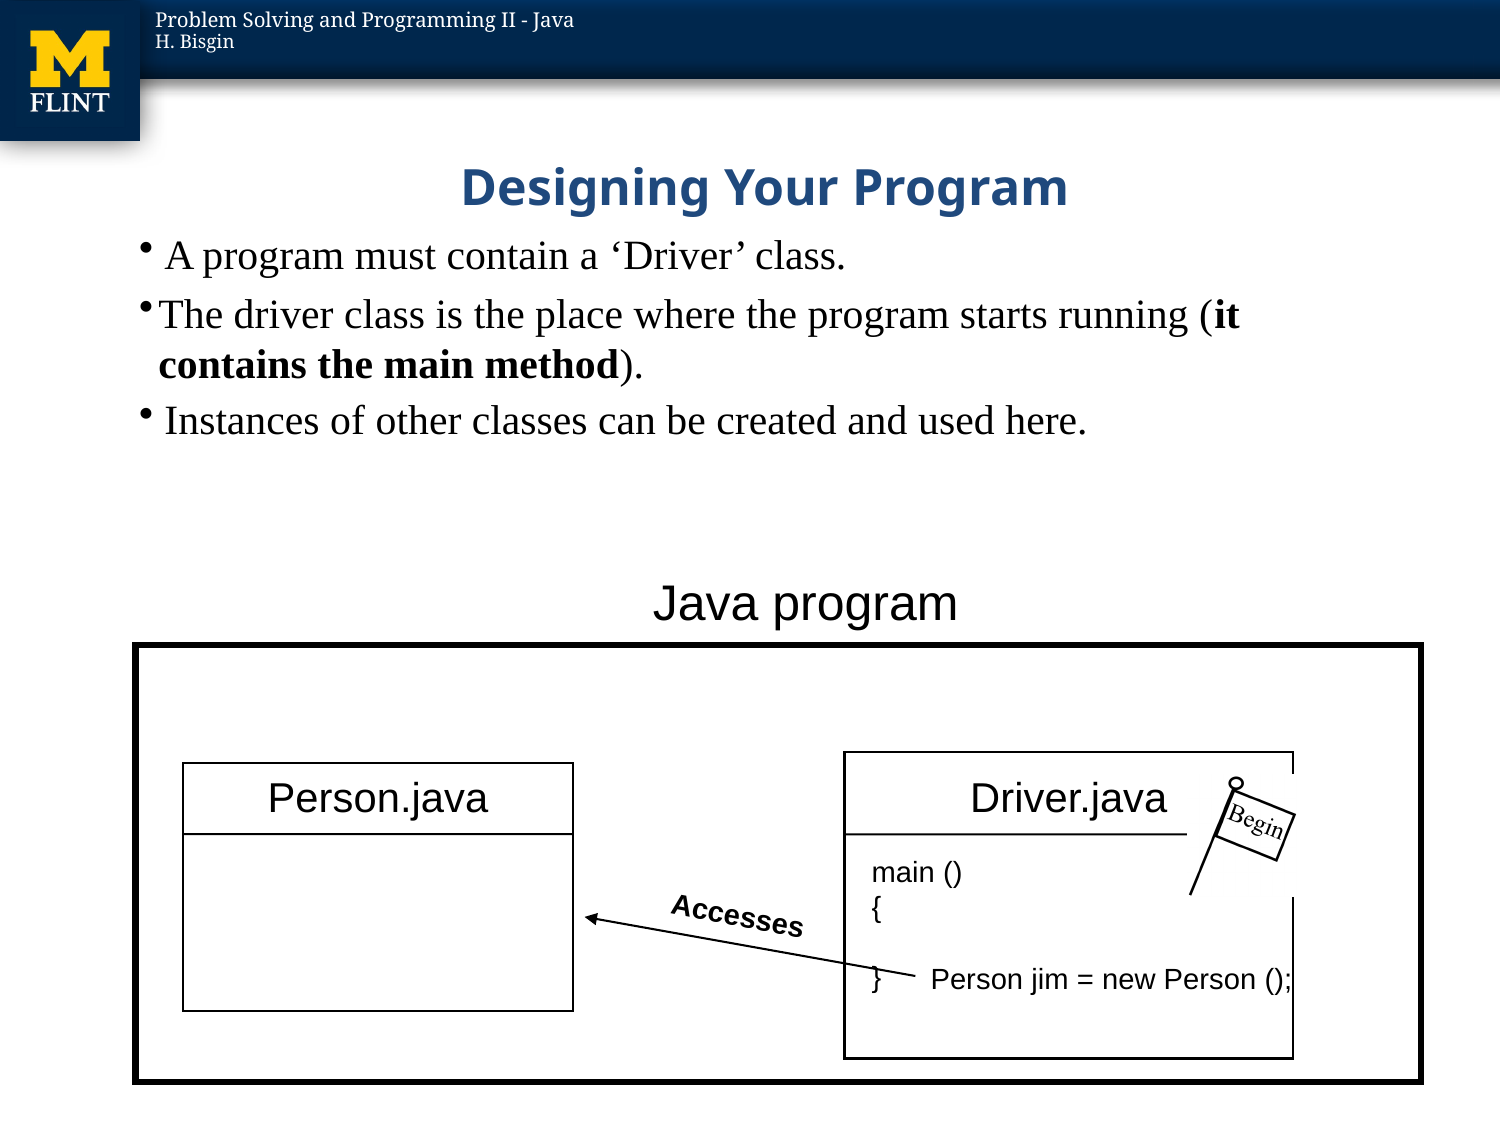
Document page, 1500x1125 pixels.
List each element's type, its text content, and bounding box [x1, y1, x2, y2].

picture [0, 0, 1500, 1122]
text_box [123, 219, 1412, 278]
title Designing Your Program [73, 109, 1457, 263]
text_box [123, 385, 1330, 1003]
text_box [123, 278, 1412, 1054]
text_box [123, 444, 1353, 1012]
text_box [135, 562, 1421, 1083]
